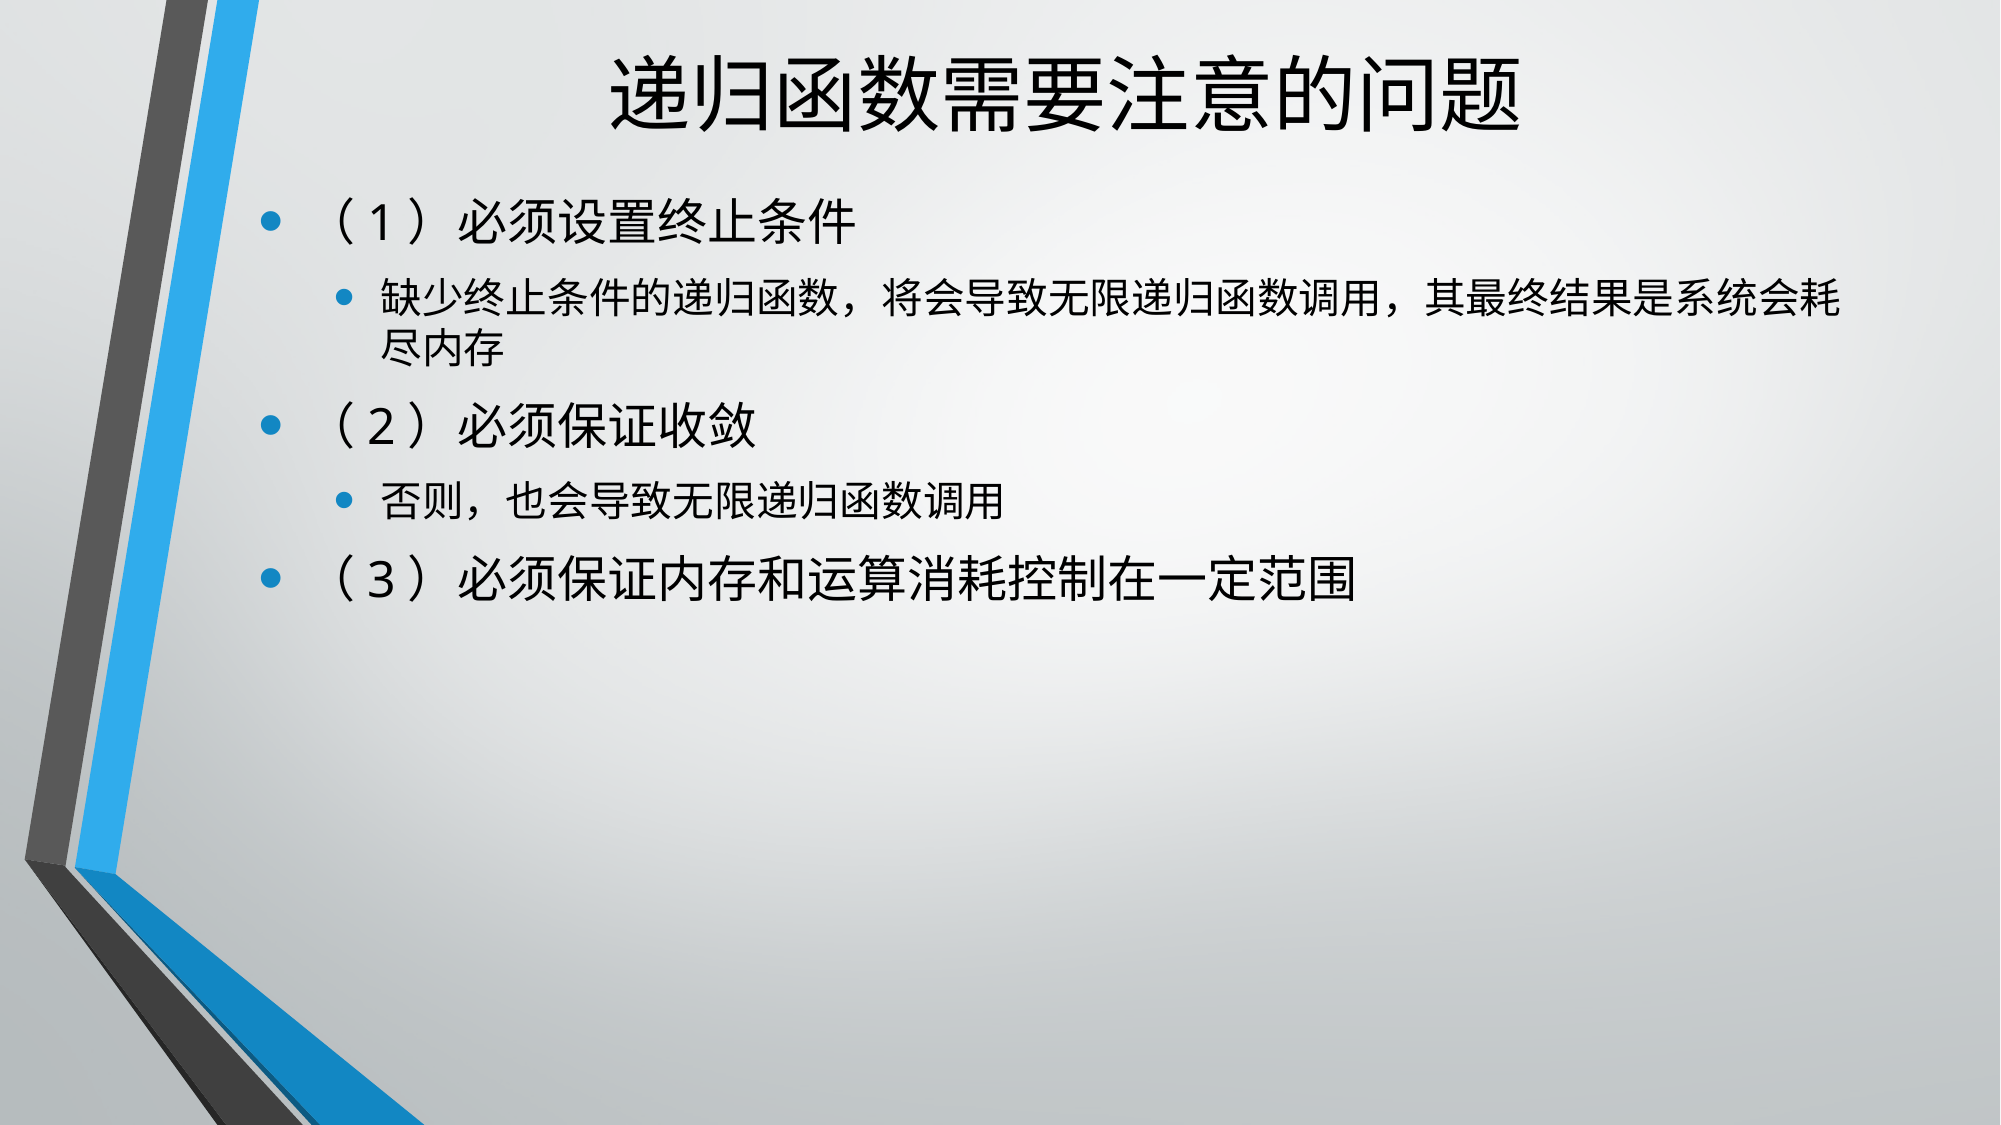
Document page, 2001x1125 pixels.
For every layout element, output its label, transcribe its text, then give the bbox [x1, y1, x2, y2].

title 递归函数需要注意的问题 [243, 19, 1887, 164]
list （1）必须设置终止条件 缺少终止条件的递归函数，将会导致无限递归函数调用，其最终结果是系统会耗尽内存 （2）必须保证收敛 否则，也会导致无限递归函数调用 （3）必须保证内存和运算消耗控制在一定范围 [243, 183, 1887, 1006]
